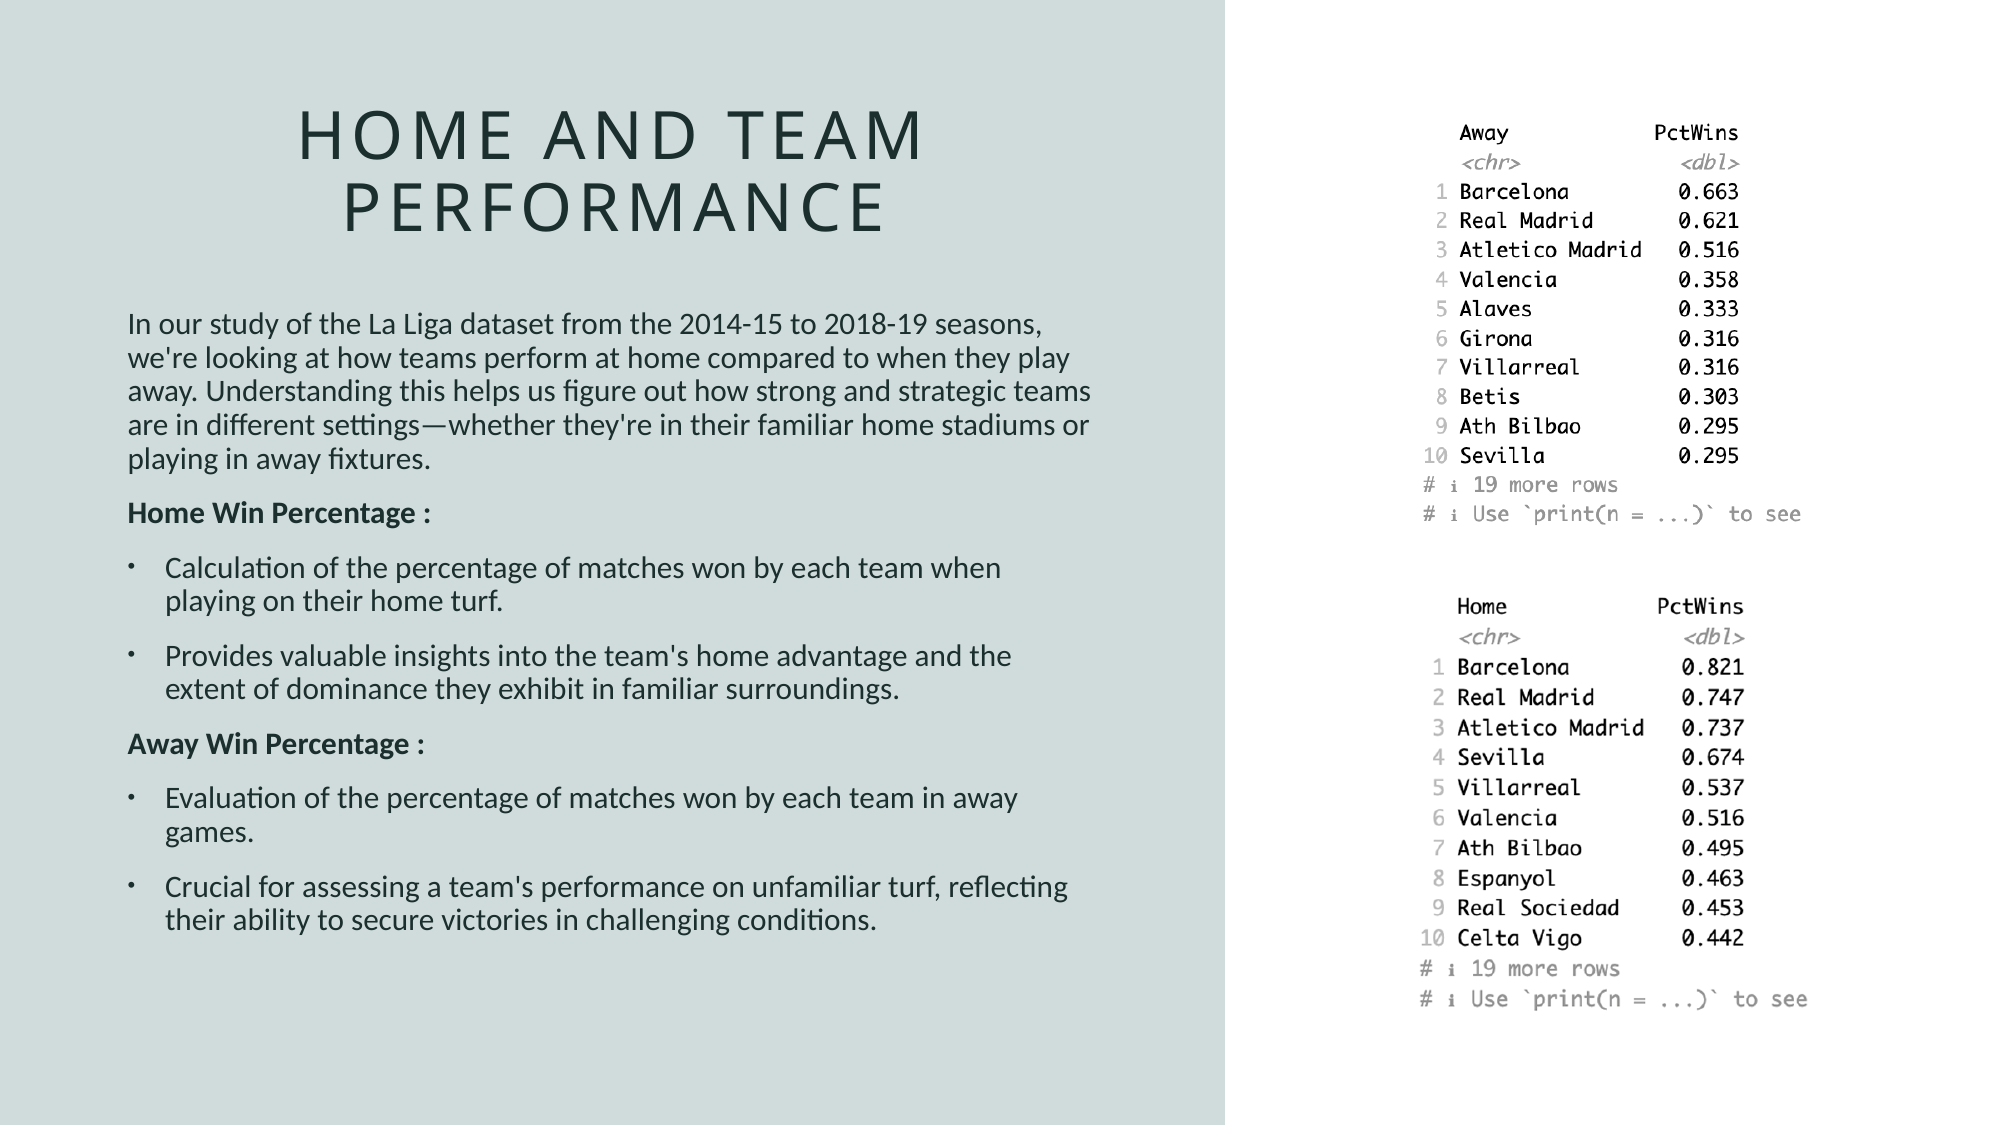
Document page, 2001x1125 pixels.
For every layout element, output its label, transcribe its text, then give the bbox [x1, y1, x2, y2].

list In our study of the La Liga dataset from the 2014-15 to 2018-19 seasons, we're looking at how teams perform at home compared to when they play away. Understanding this helps us figure out how strong and strategic teams are in different settings—whether they're in their familiar home stadiums or playing in away fixtures. Home Win Percentage : Calculation of the percentage of matches won by each team when playing on their home turf. Provides valuable insights into the team's home advantage and the extent of dominance they exhibit in familiar surroundings. Away Win Percentage : Evaluation of the percentage of matches won by each team in away games. Crucial for assessing a team's performance on unfamiliar turf, reflecting their ability to secure victories in challenging conditions. [112, 300, 1111, 1013]
text_box [0, 0, 1226, 1125]
text_box [1226, 0, 2000, 1125]
title Home And team performance [114, 83, 1113, 254]
picture [1414, 588, 1813, 1013]
picture [1416, 112, 1811, 537]
